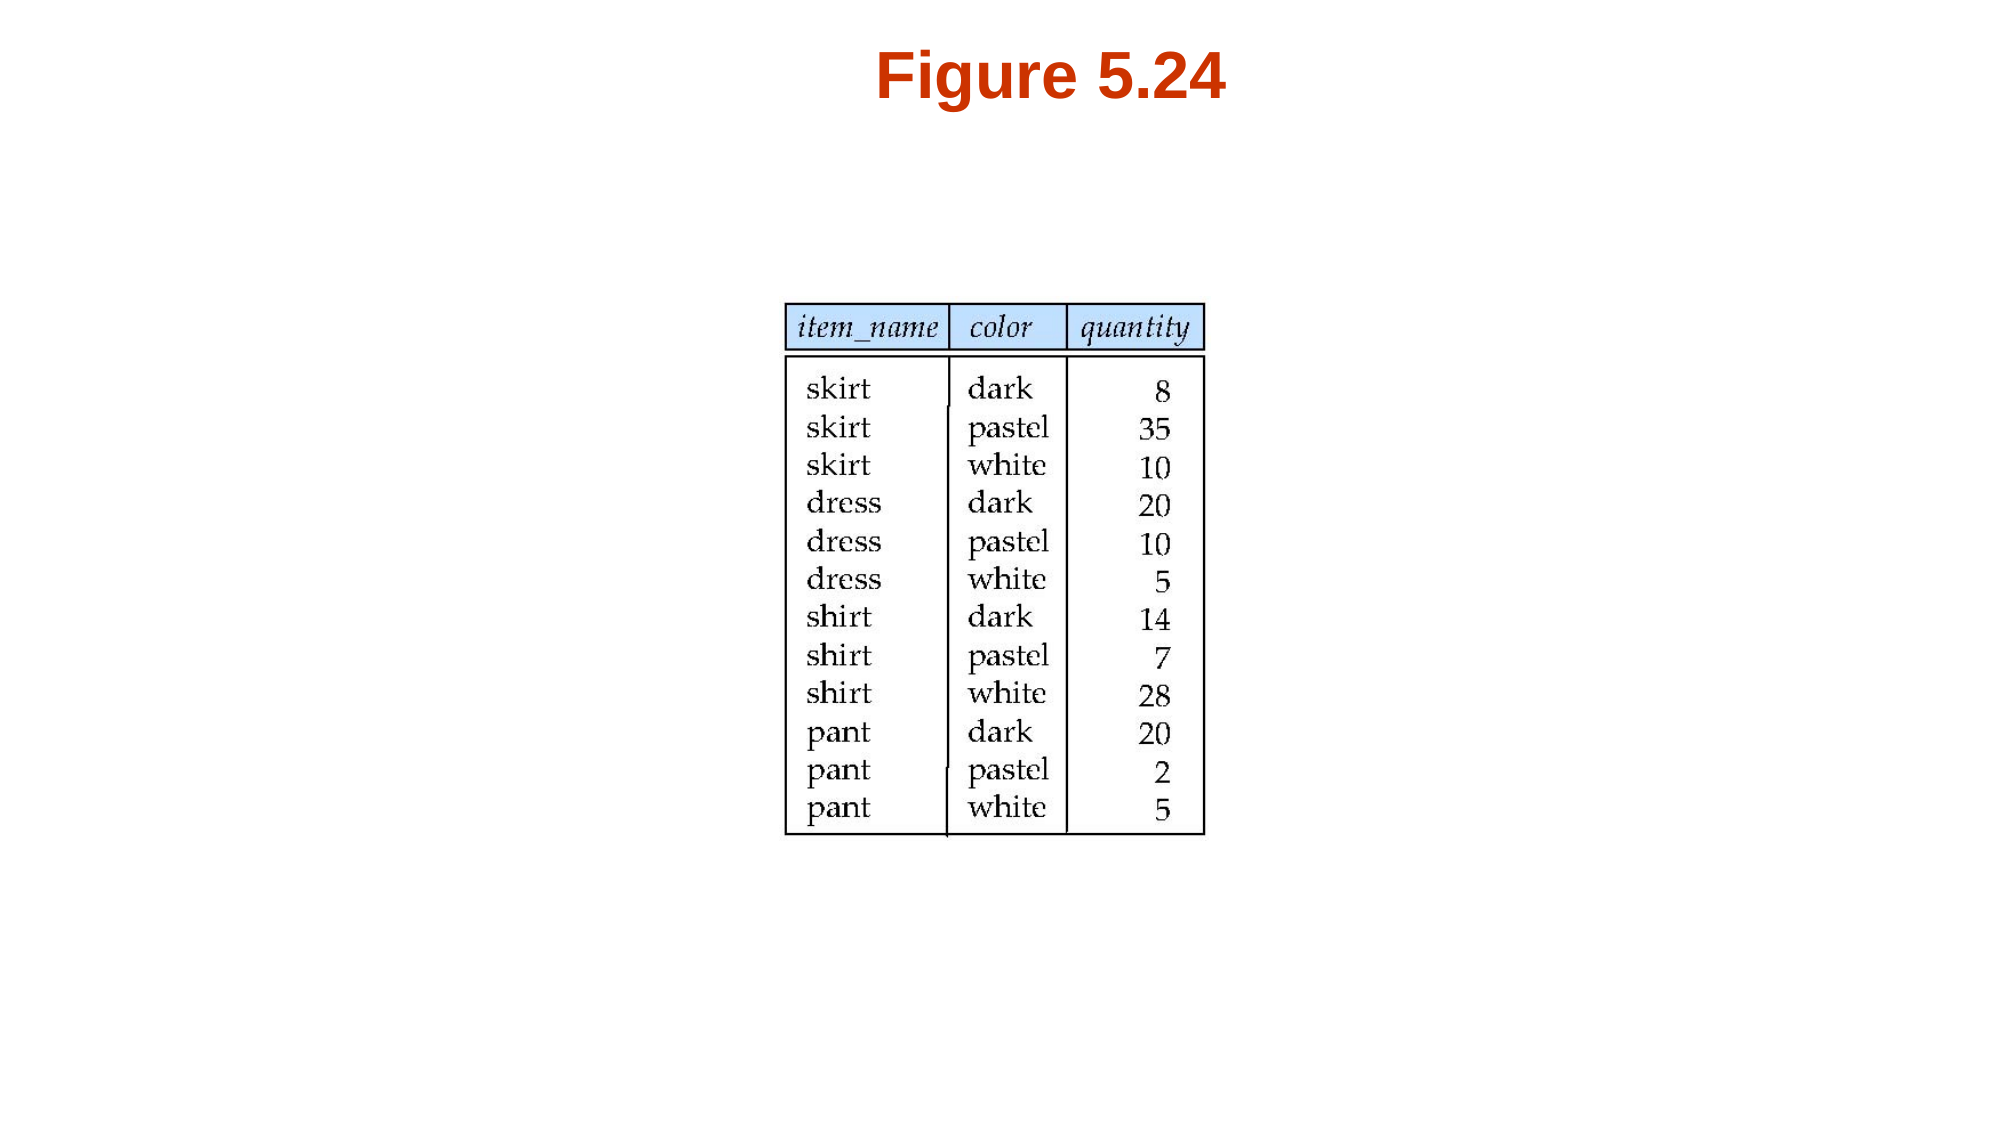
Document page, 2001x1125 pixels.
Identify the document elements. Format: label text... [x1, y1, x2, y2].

picture [779, 296, 1211, 841]
title Figure 5.24 [167, 18, 1935, 120]
